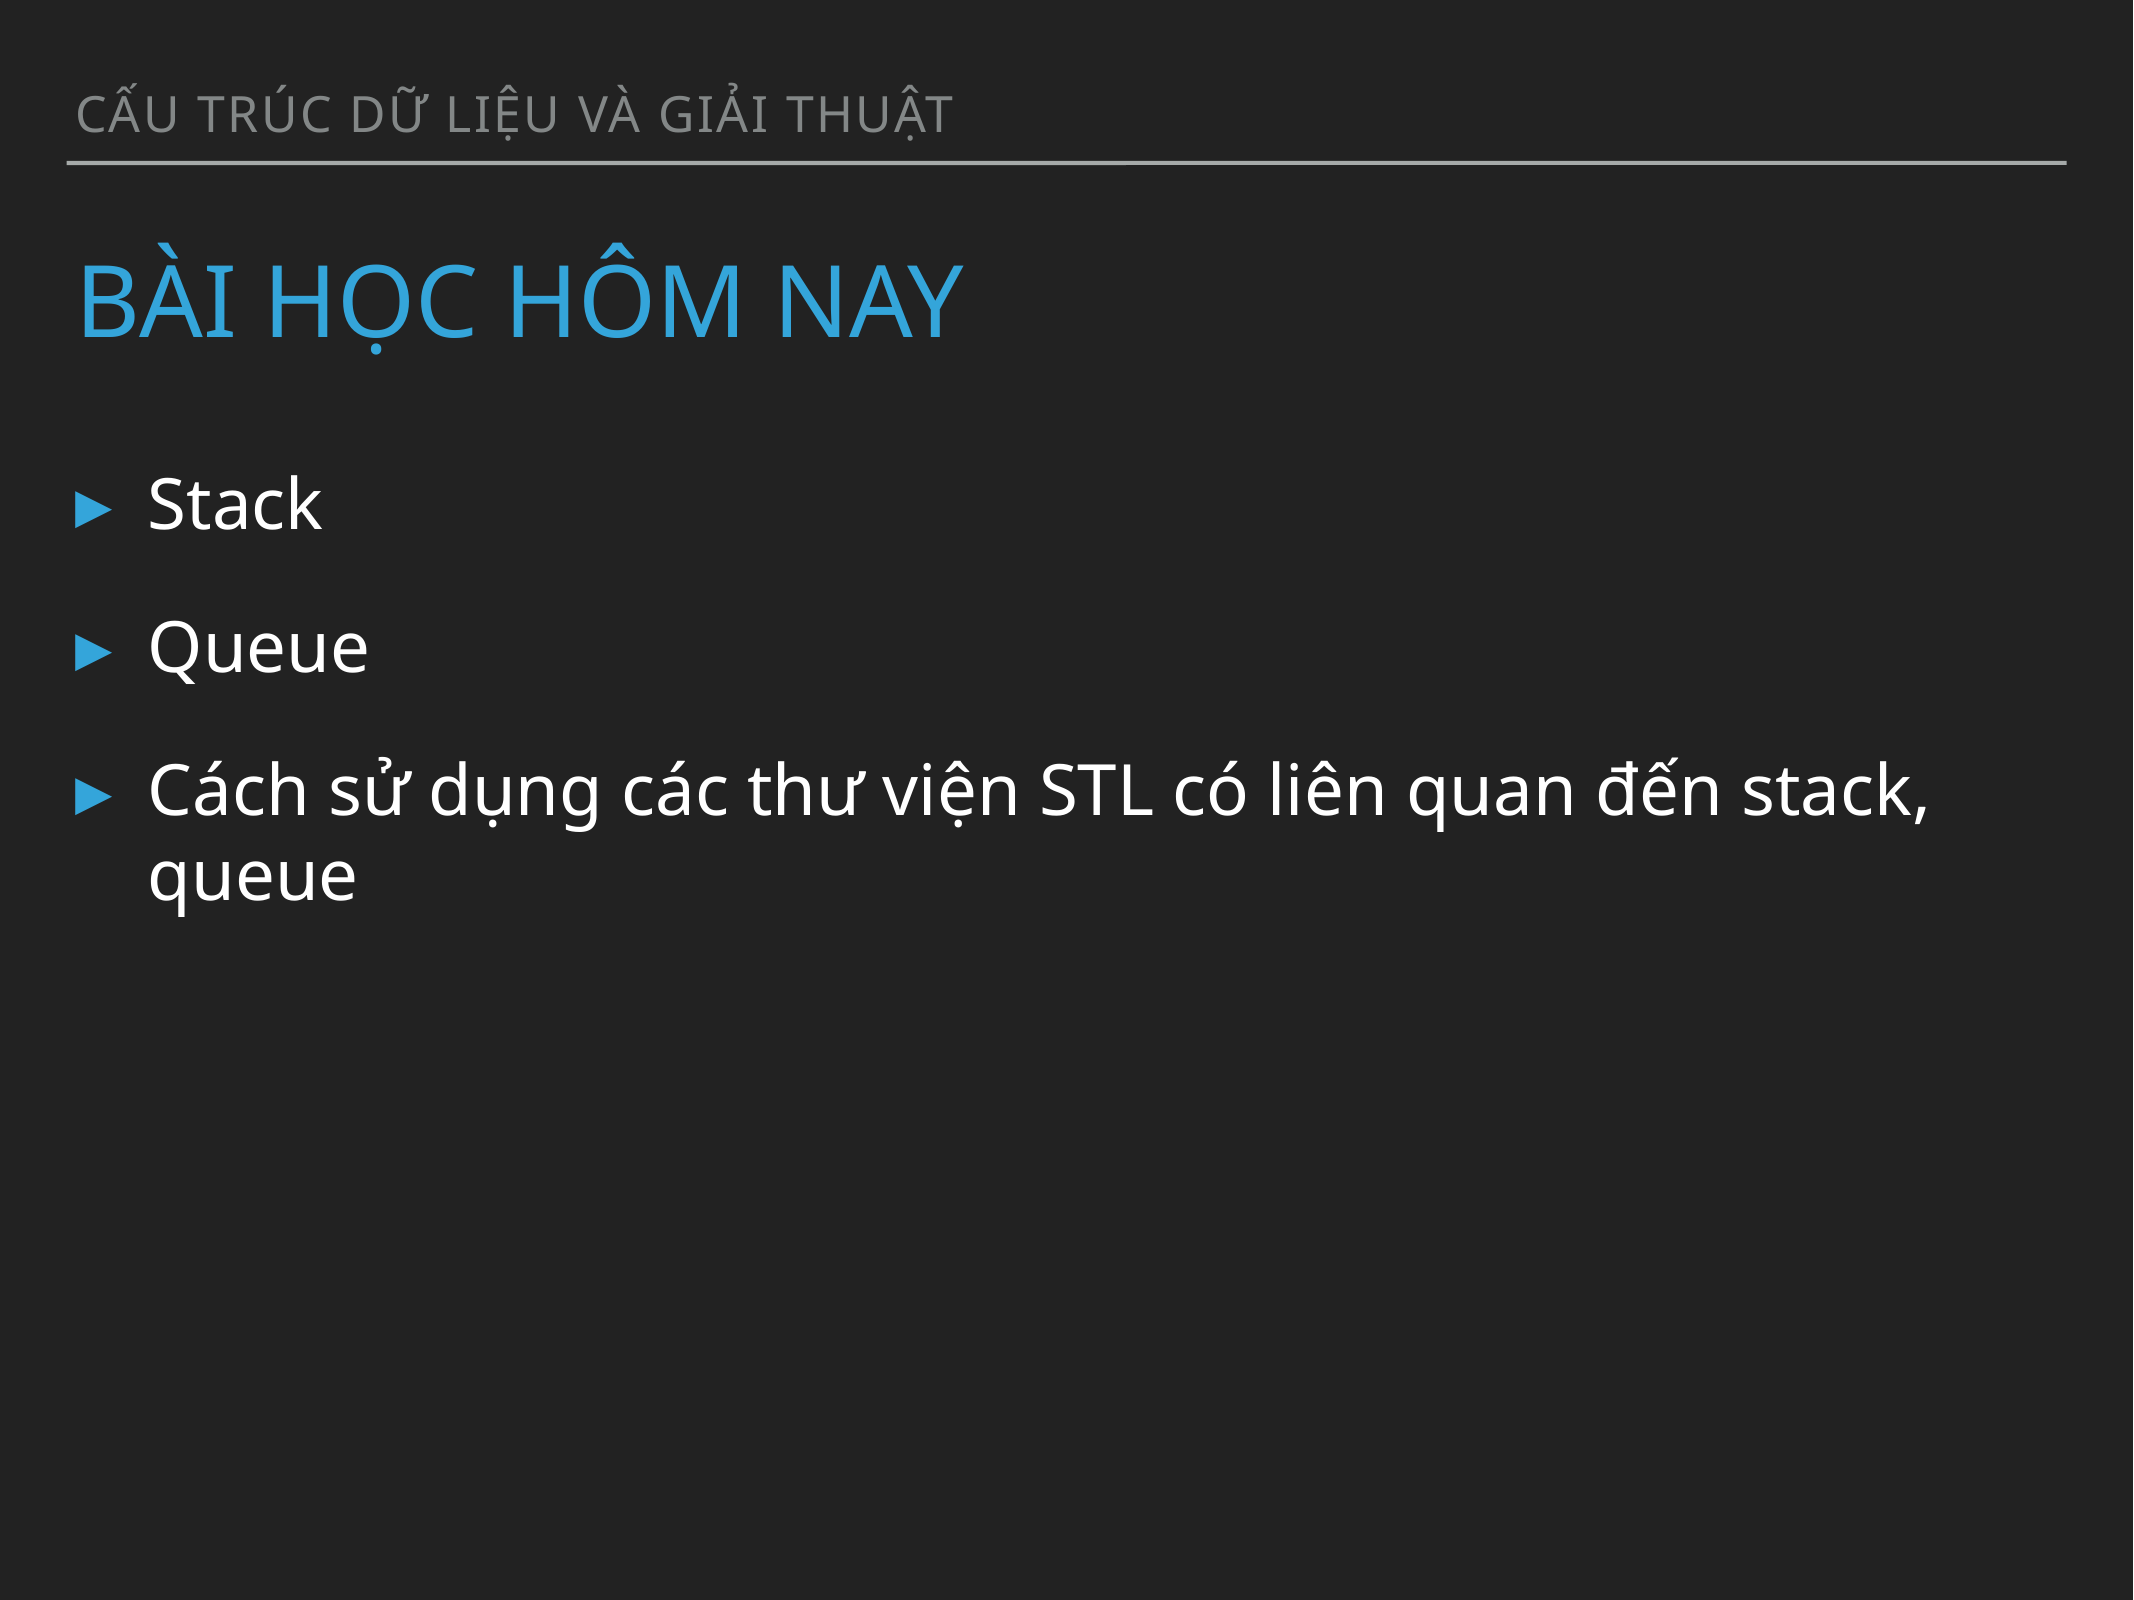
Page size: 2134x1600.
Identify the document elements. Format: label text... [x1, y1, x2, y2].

list Stack Queue Cách sử dụng các thư viện STL có liên quan đến stack, queue [66, 449, 2068, 1453]
text_box CẤU TRÚC DỮ LIỆU VÀ GIẢI THUẬT [66, 85, 1900, 150]
title BÀI HỌC HÔM NAY [66, 251, 2068, 372]
